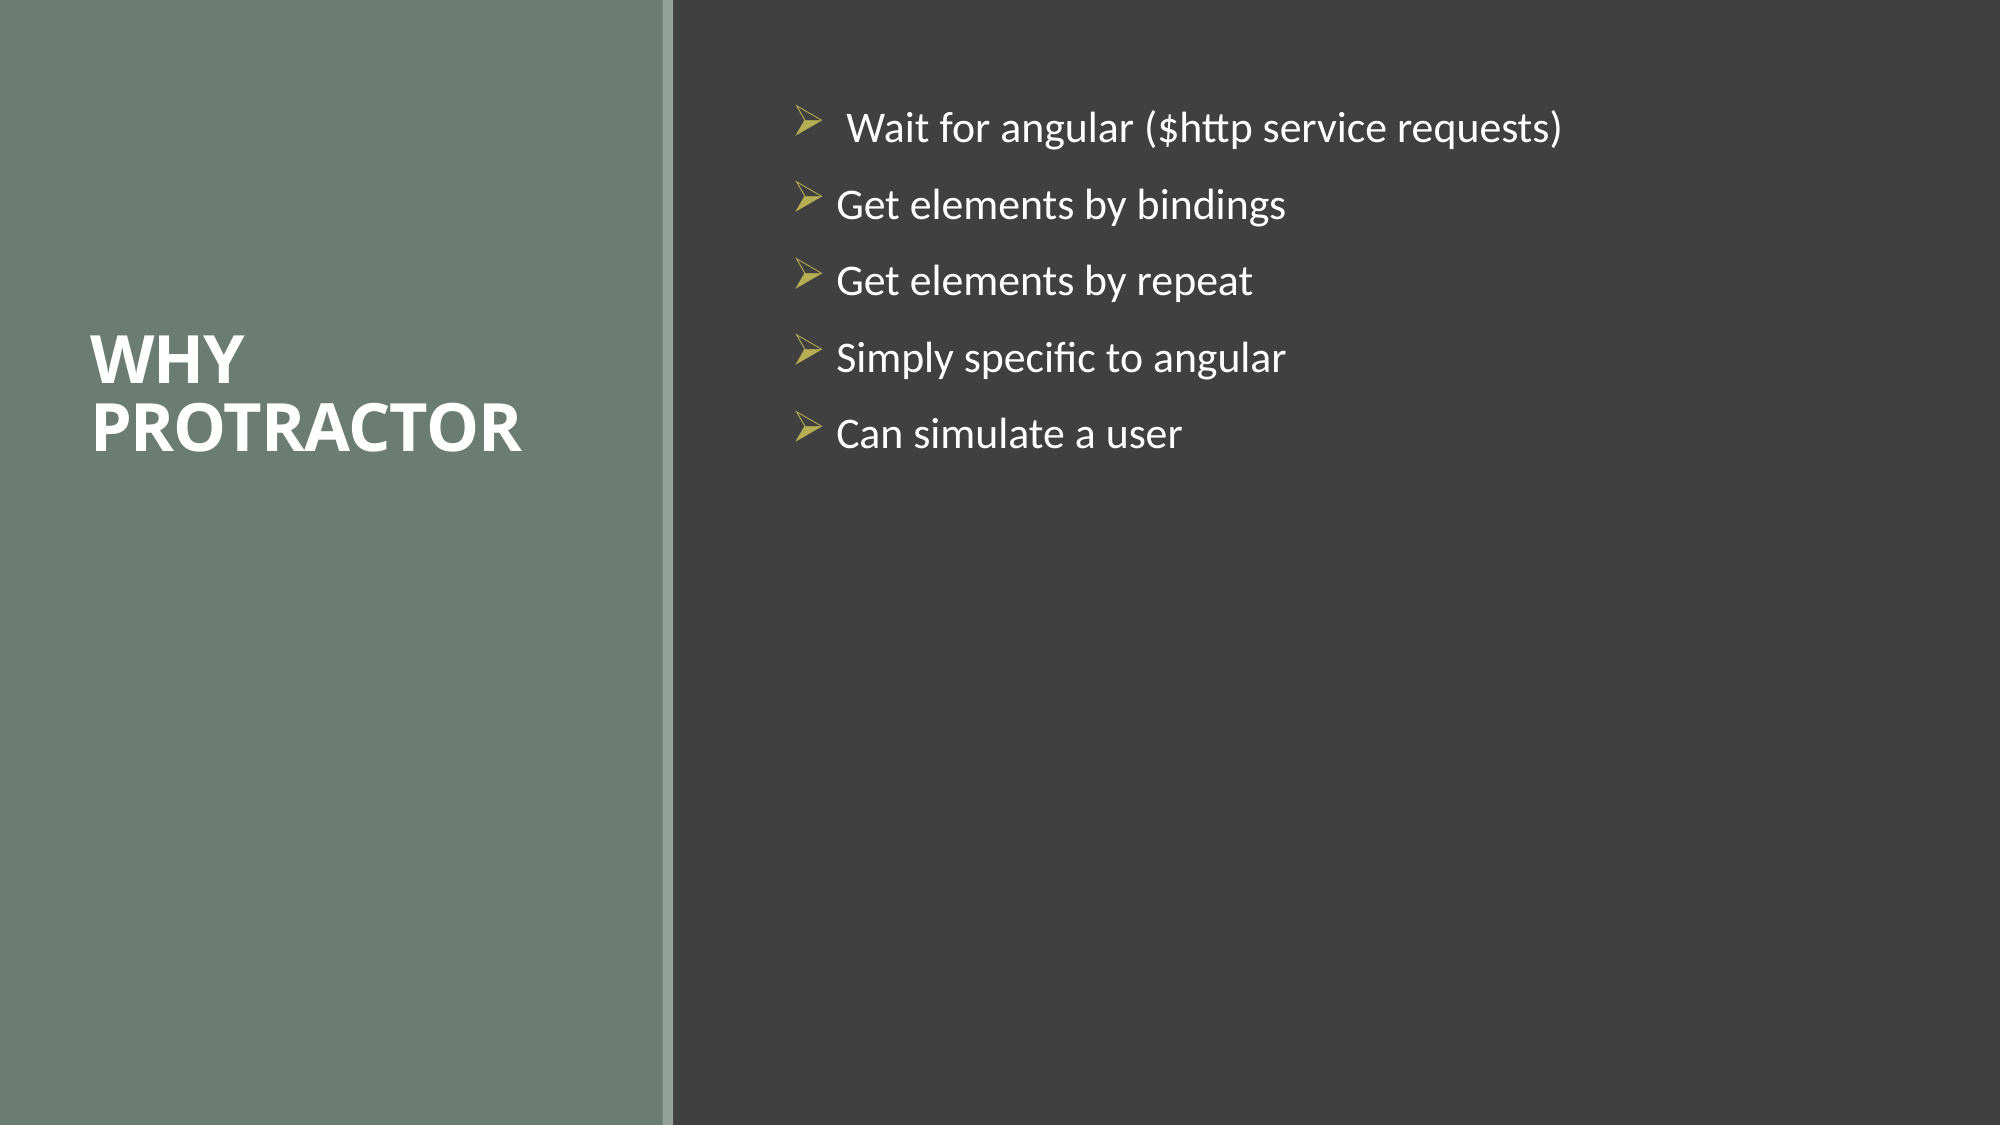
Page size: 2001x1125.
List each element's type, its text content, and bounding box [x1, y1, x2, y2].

title WHY PROTRACTOR [75, 97, 600, 473]
list Wait for angular ($http service requests) Get elements by bindings Get elements by repeat Simply specific to angular Can simulate a user [791, 97, 1857, 960]
